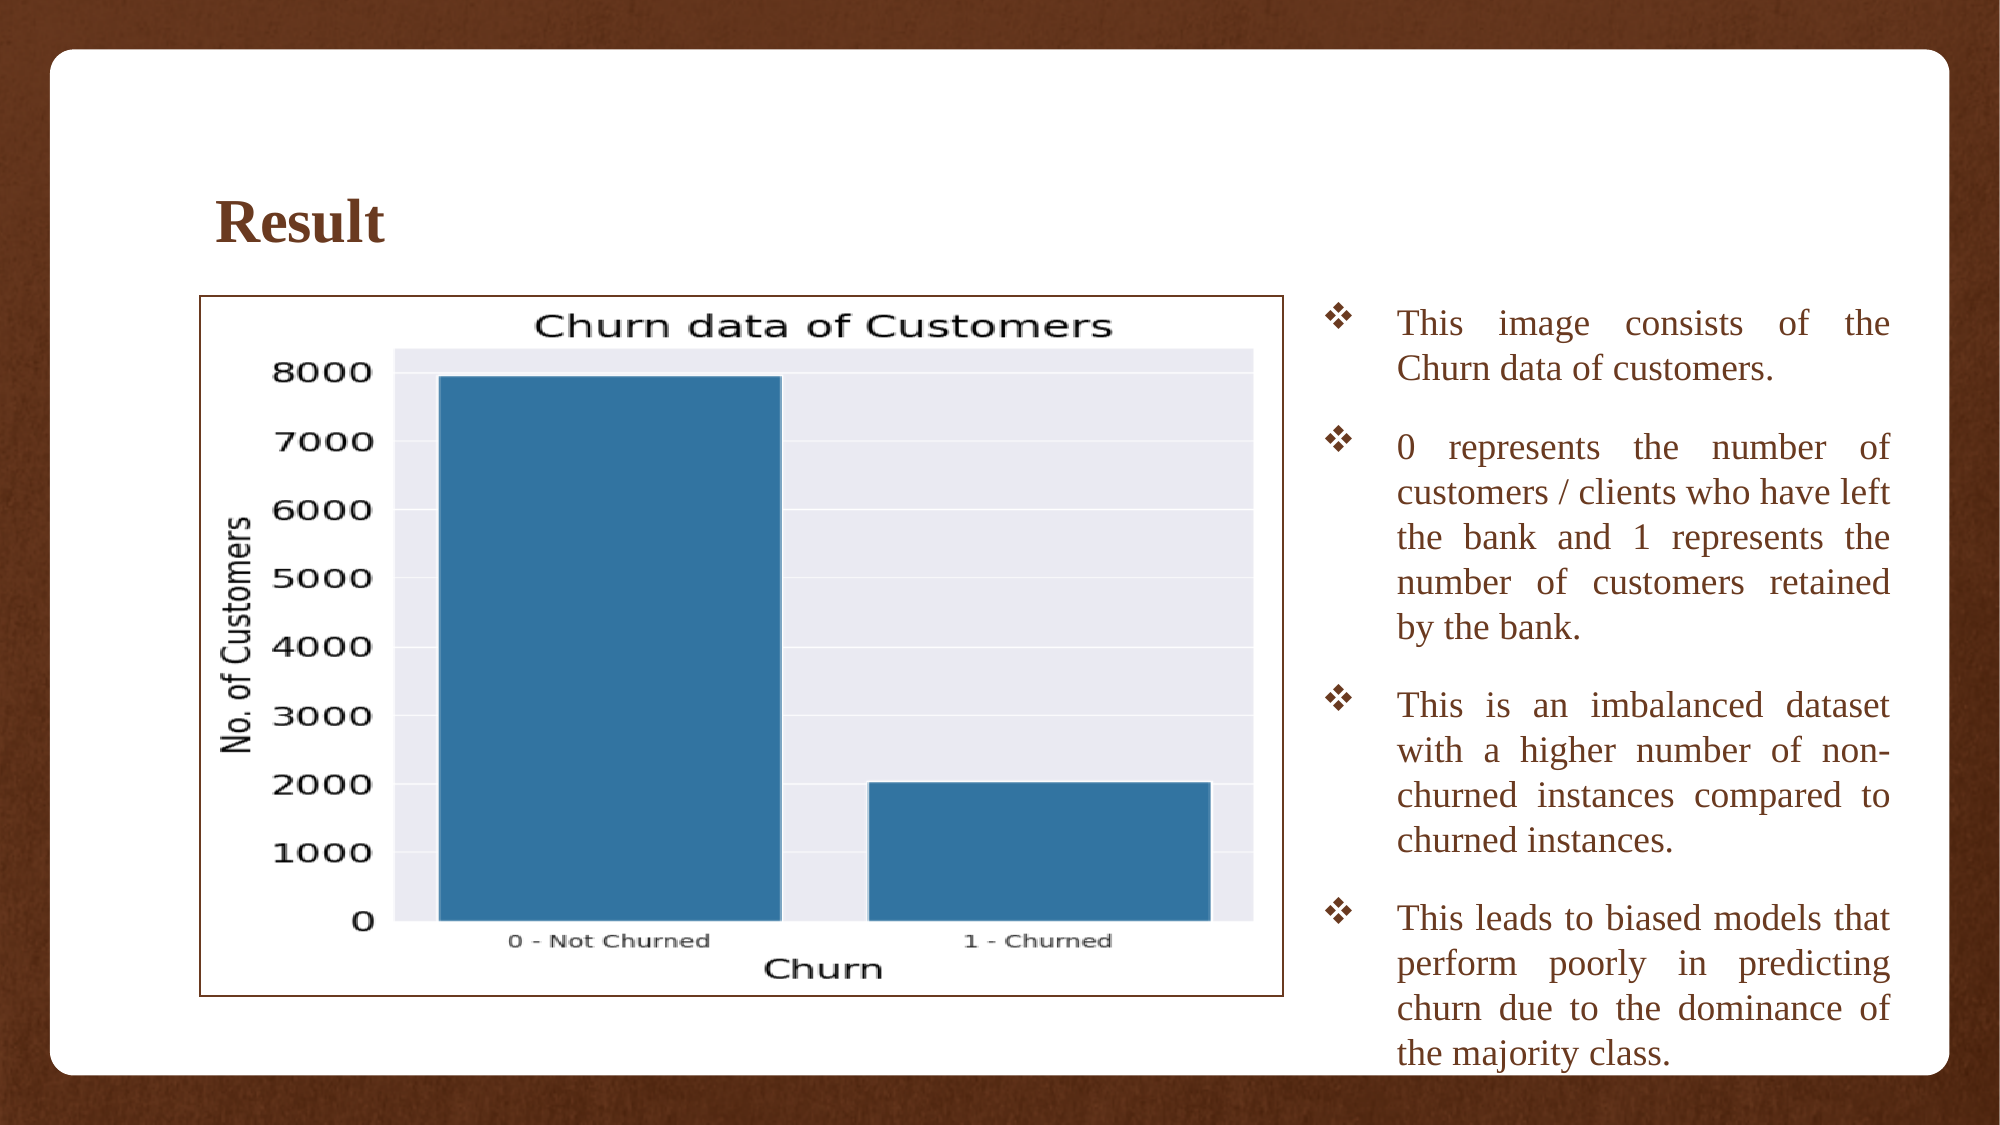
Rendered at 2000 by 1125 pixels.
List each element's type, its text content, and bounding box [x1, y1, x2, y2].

picture [208, 304, 1272, 988]
list This image consists of the Churn data of customers. 0 represents the number of customers / clients who have left the bank and 1 represents the number of customers retained by the bank. This is an imbalanced dataset with a higher number of non-churned instances compared to churned instances. This leads to biased models that perform poorly in predicting churn due to the dominance of the majority class. [1306, 290, 1907, 1076]
title Result [199, 165, 465, 263]
